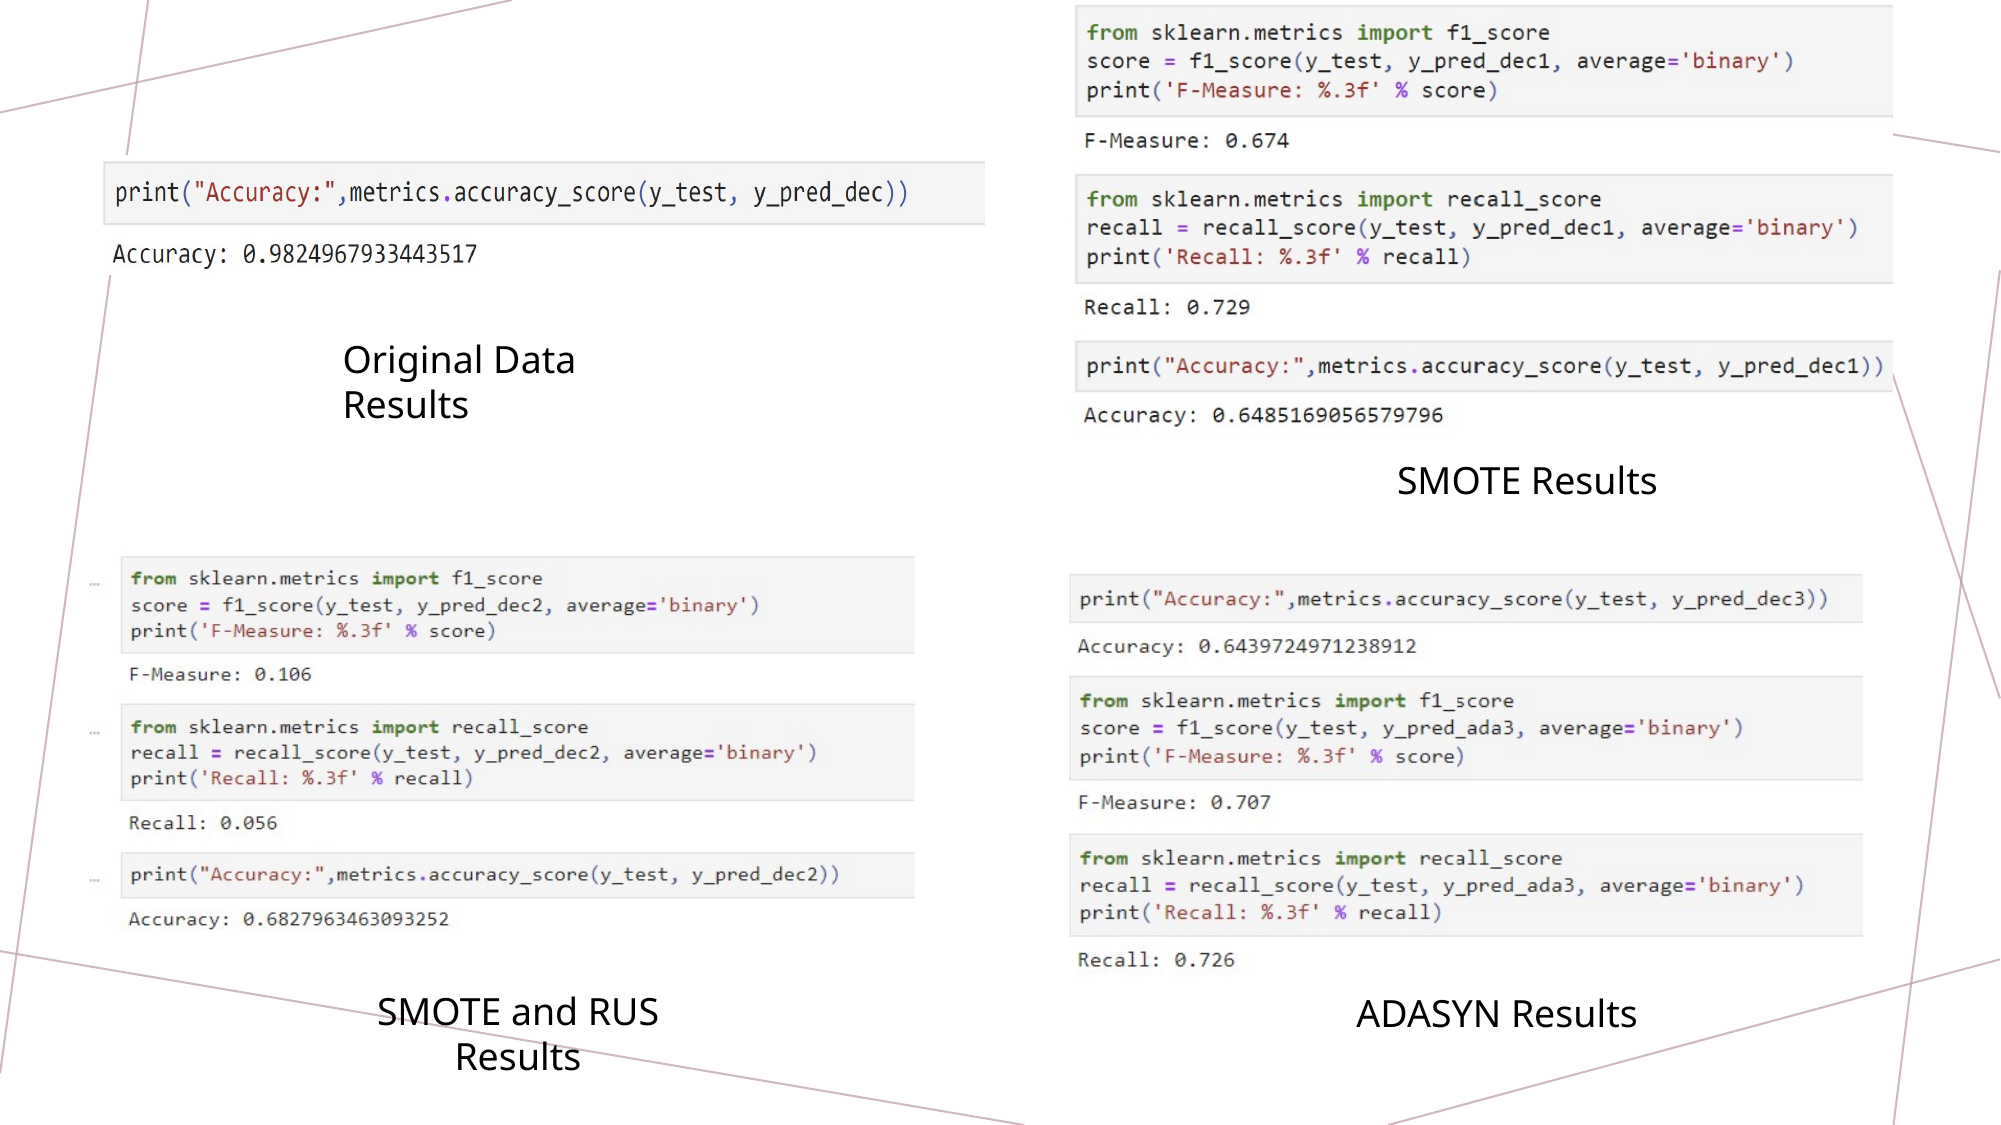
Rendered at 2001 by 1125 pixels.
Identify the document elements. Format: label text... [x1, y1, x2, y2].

text_box Original Data Results [327, 328, 658, 434]
picture [1056, 0, 1893, 436]
text_box SMOTE and RUS Results [353, 981, 683, 1086]
picture [94, 155, 985, 275]
picture [89, 541, 915, 930]
text_box SMOTE Results [1382, 450, 1712, 510]
picture [1056, 562, 1863, 983]
text_box ADASYN Results [1341, 983, 1672, 1043]
